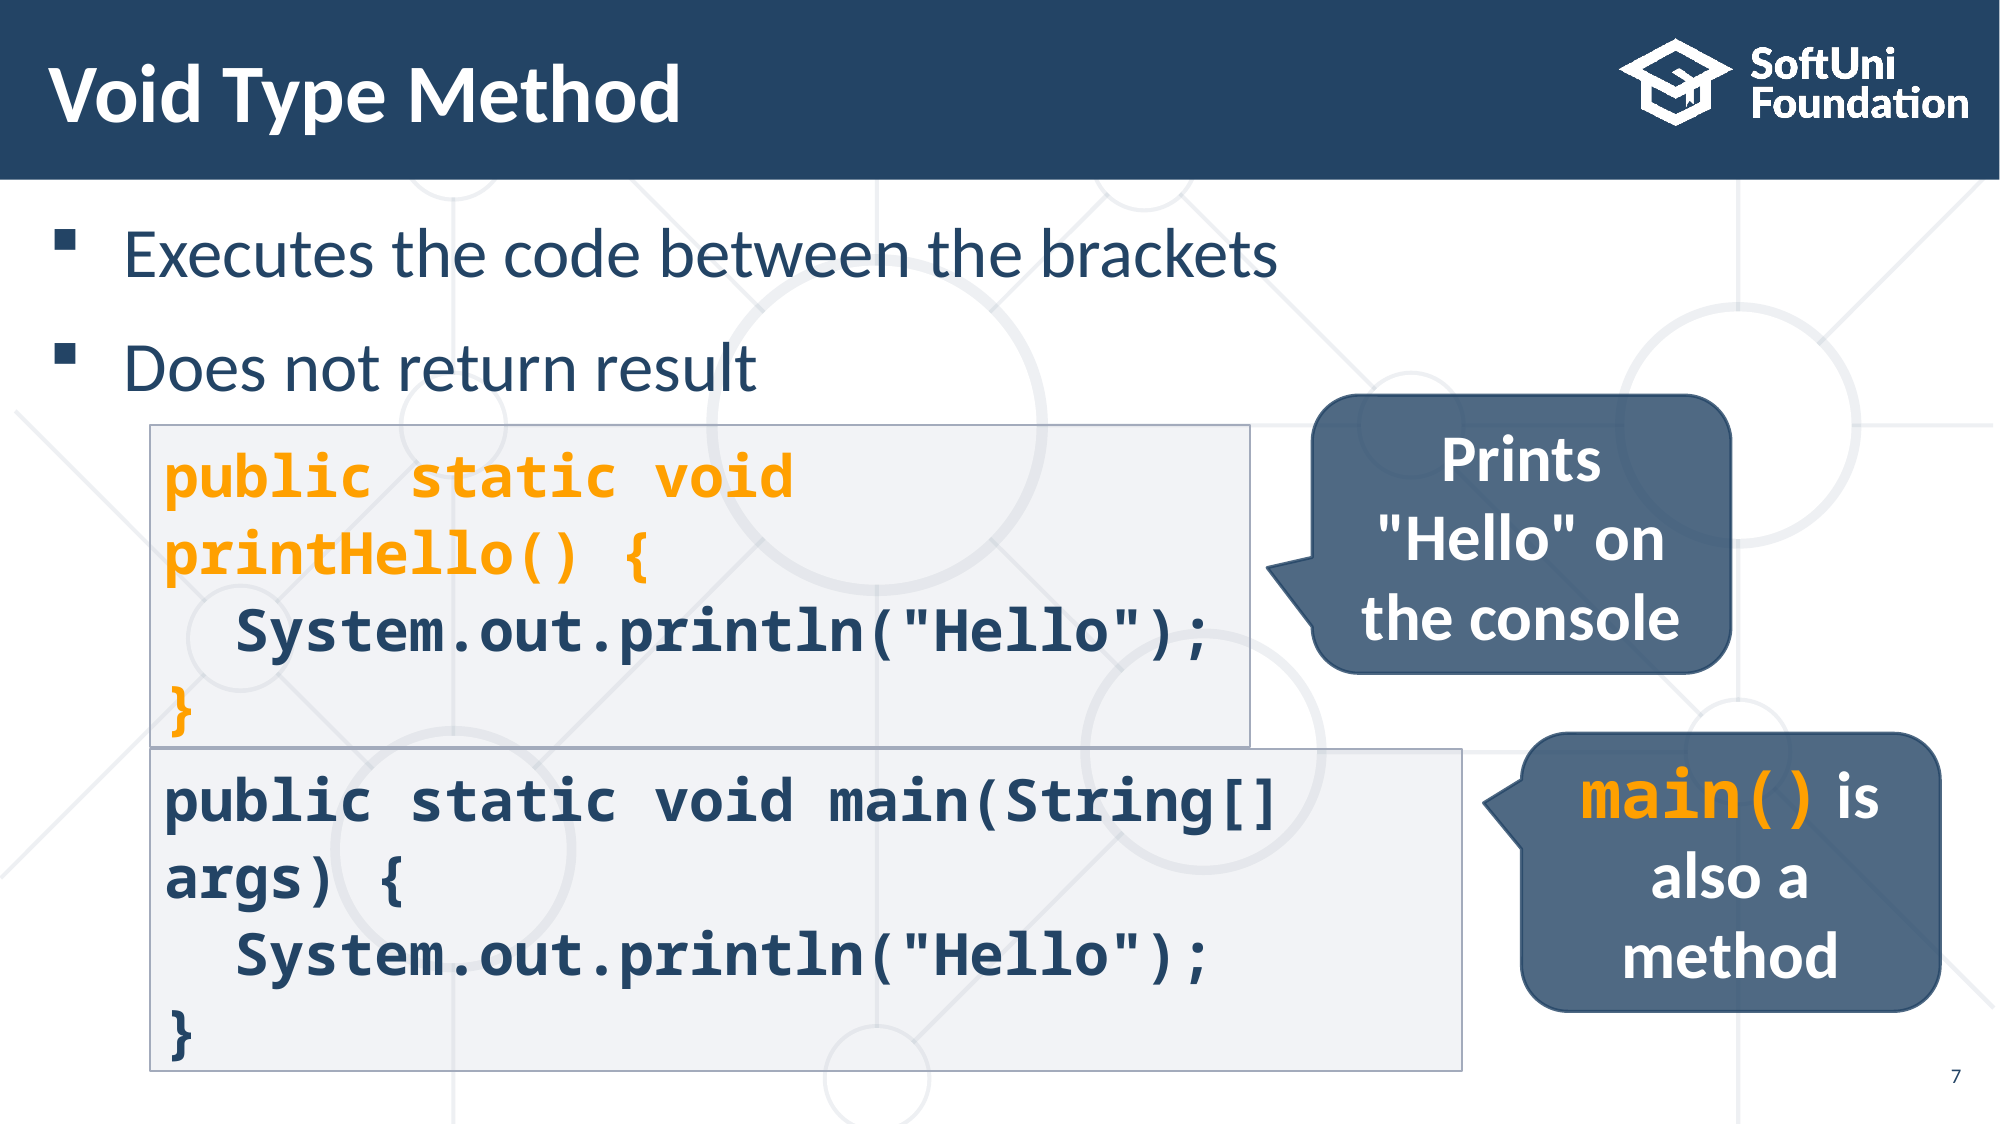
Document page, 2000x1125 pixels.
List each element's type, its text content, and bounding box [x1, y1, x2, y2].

text_box public static void printHello() { System.out.println("Hello"); } [149, 424, 1250, 748]
text_box Prints "Hello" on the console [1265, 393, 1734, 676]
slide_number 7 [1896, 1049, 1968, 1101]
title Void Type Method [31, 16, 1591, 162]
text_box public static void main(String[] args) { System.out.println("Hello"); } [149, 748, 1463, 1072]
list Executes the code between the brackets Does not return result [31, 196, 1970, 1050]
picture [1618, 38, 1968, 126]
text_box main() is also a method [1481, 731, 1943, 1014]
